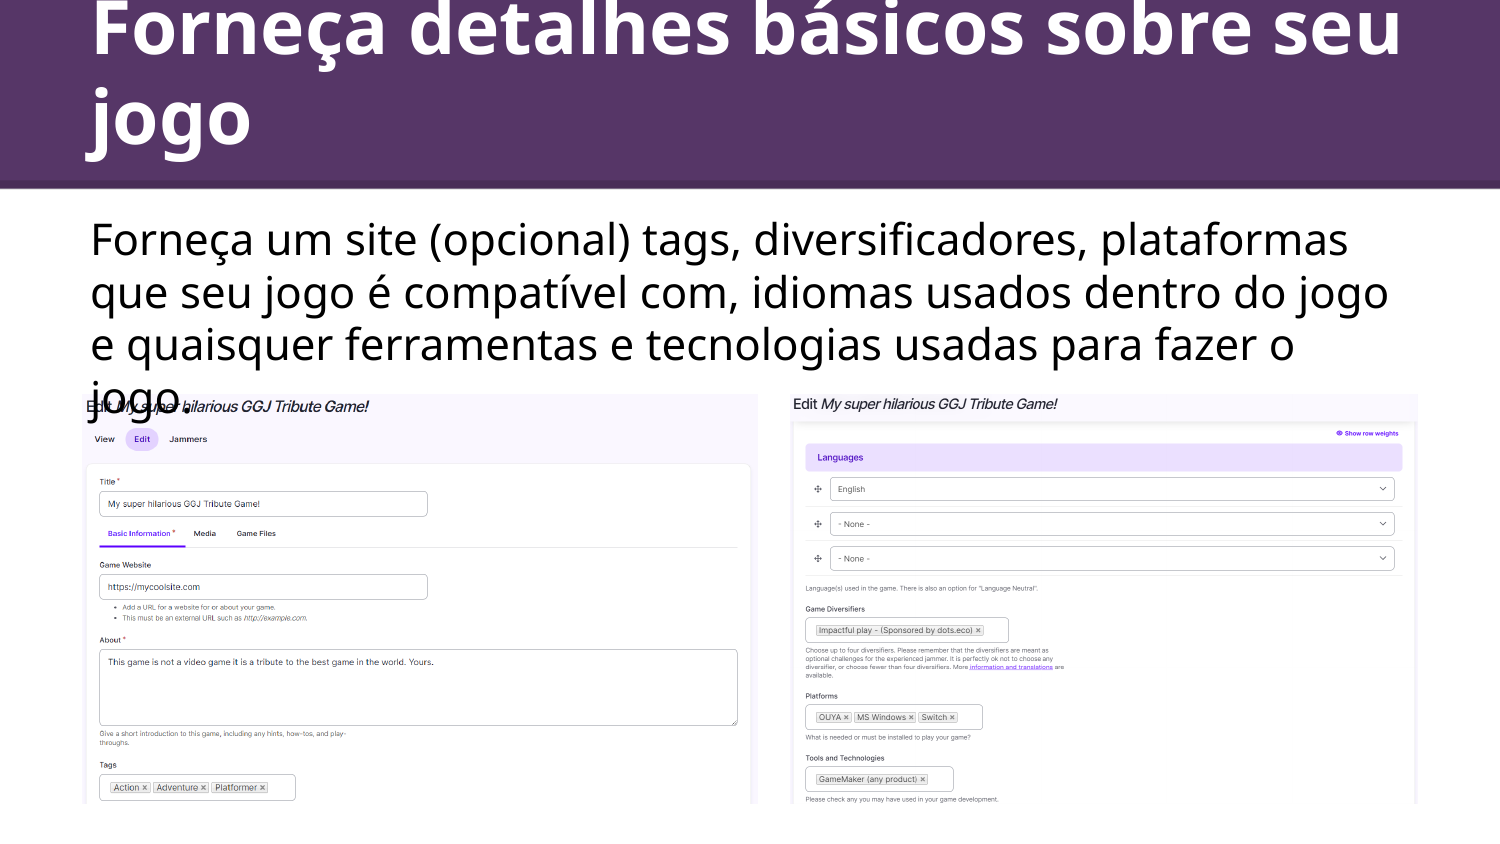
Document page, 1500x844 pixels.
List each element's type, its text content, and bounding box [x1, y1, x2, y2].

title Forneça detalhes básicos sobre seu jogo [75, 33, 1425, 175]
list Forneça um site (opcional) tags, diversificadores, plataformas que seu jogo é compatível com, idiomas usados dentro do jogo e quaisquer ferramentas e tecnologias usadas para fazer o jogo. [75, 196, 1425, 808]
picture [82, 394, 758, 805]
picture [790, 394, 1418, 805]
